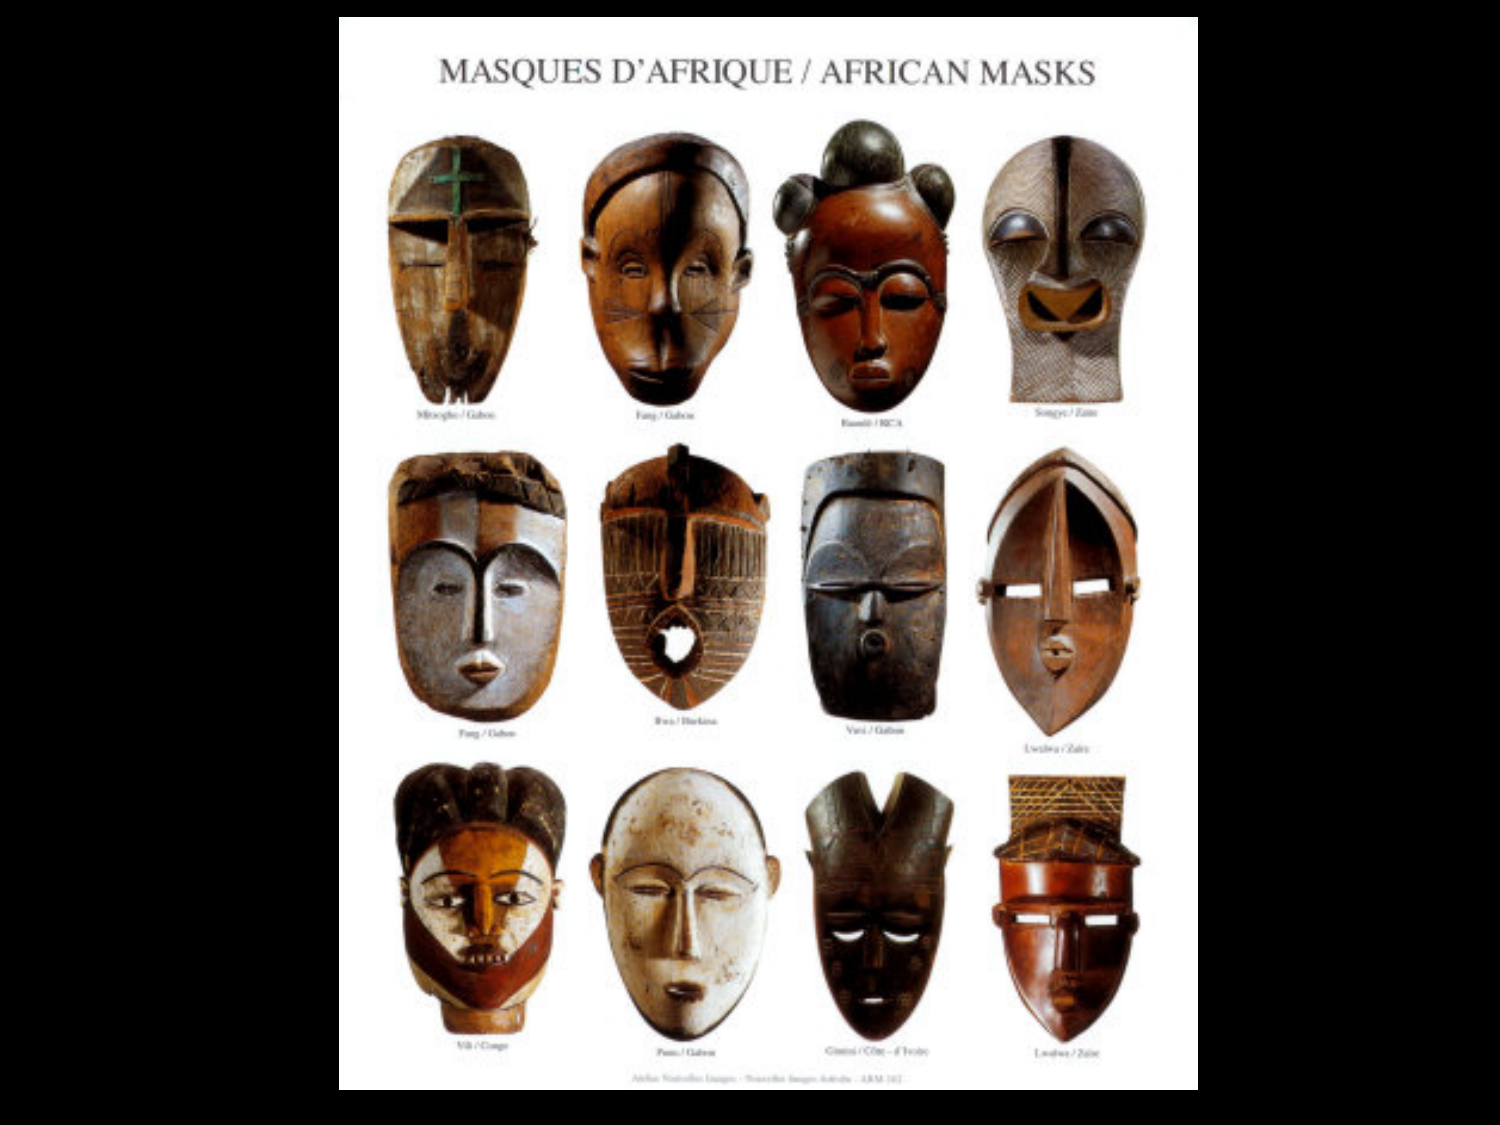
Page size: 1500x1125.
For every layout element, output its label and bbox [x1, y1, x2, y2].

picture [339, 17, 1198, 1091]
